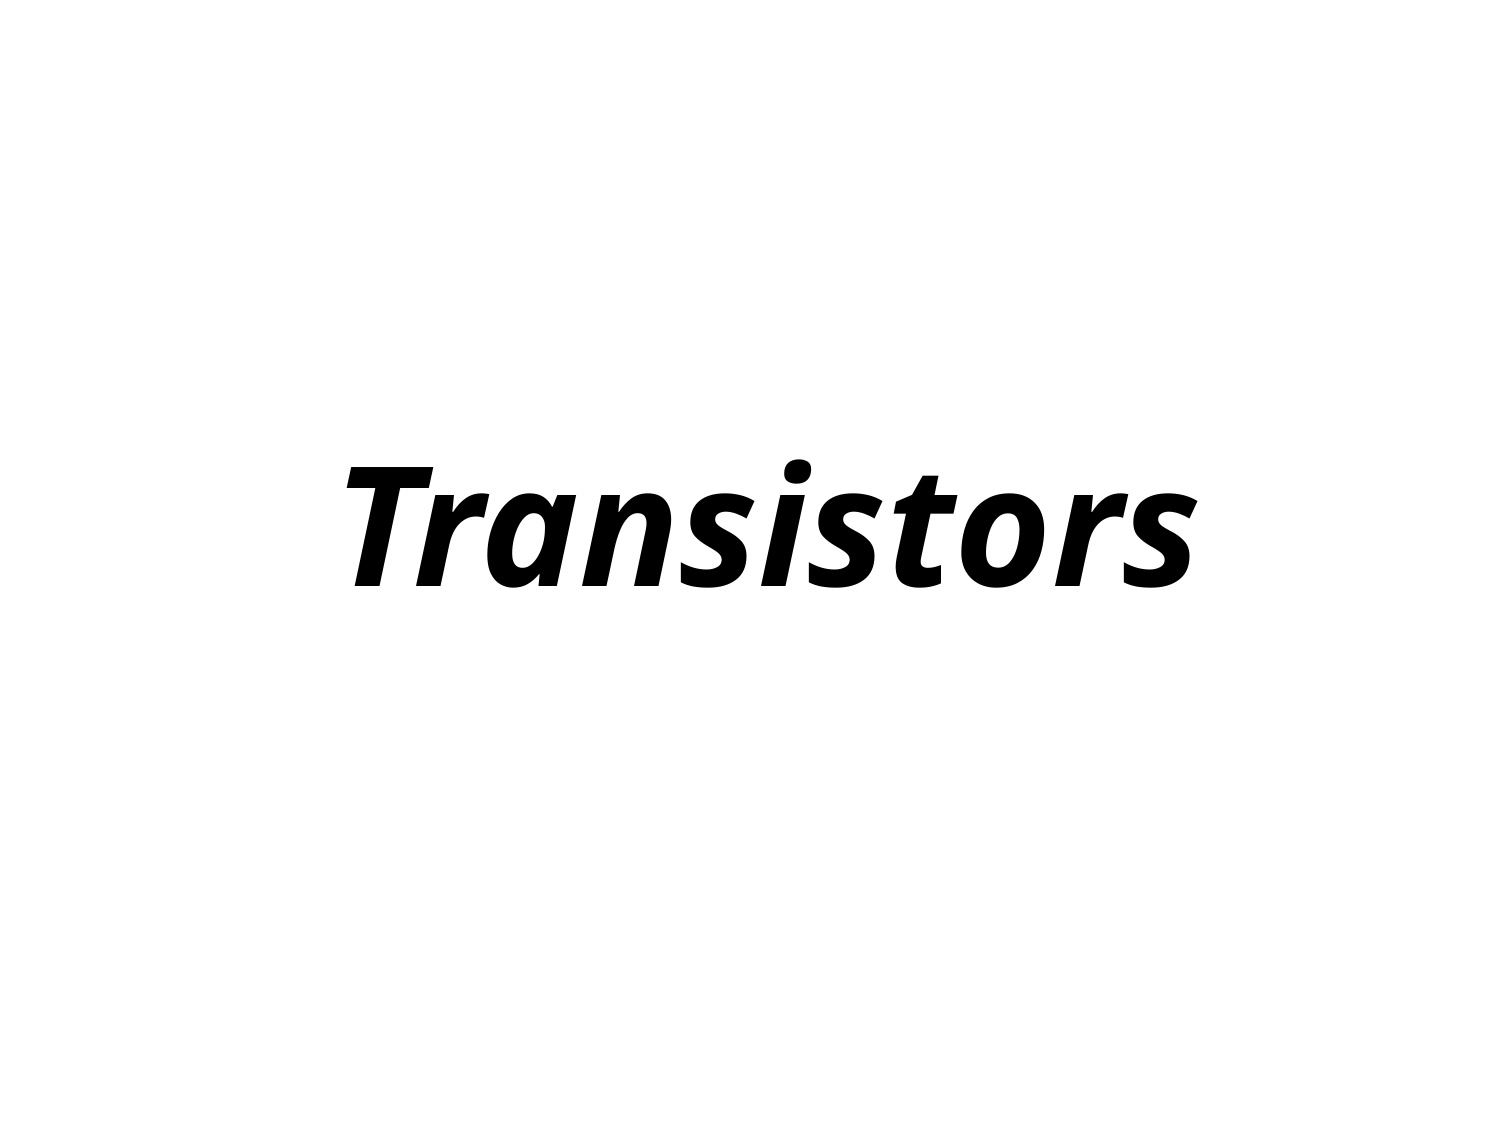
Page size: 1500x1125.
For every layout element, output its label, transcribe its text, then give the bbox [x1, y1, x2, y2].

text_box Transistors [137, 212, 1398, 628]
